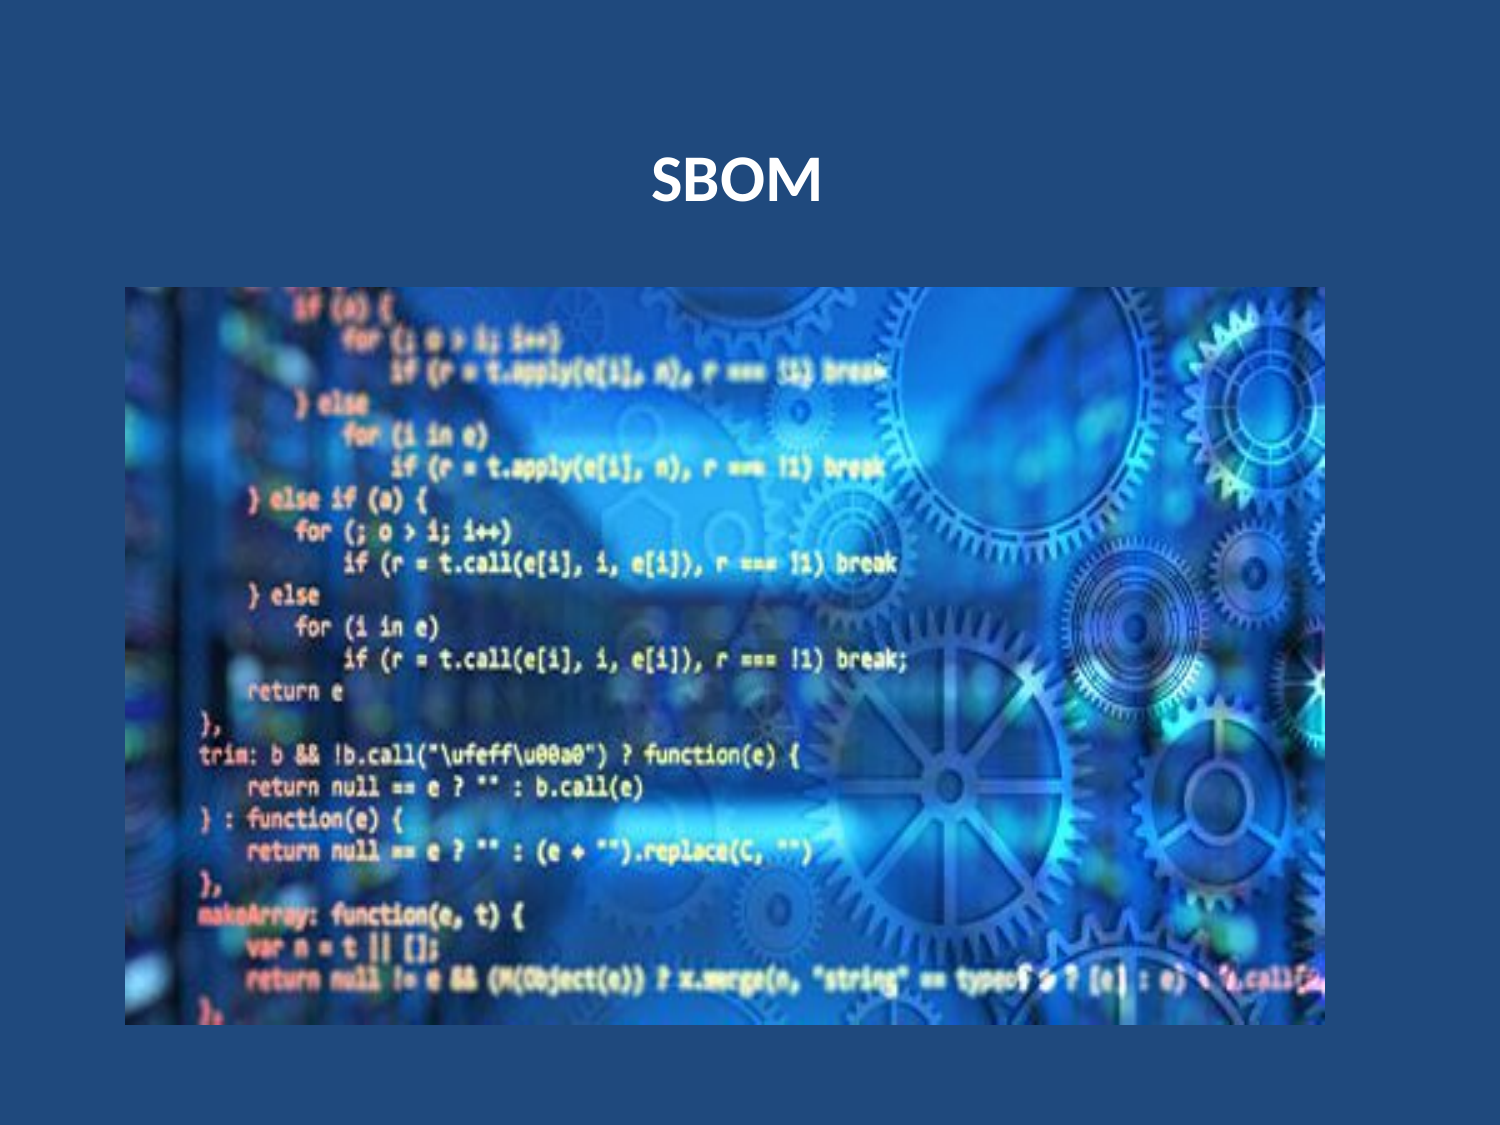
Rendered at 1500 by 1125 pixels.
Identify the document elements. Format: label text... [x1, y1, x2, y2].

title SBOM [75, 50, 1400, 300]
picture [124, 287, 1326, 1026]
